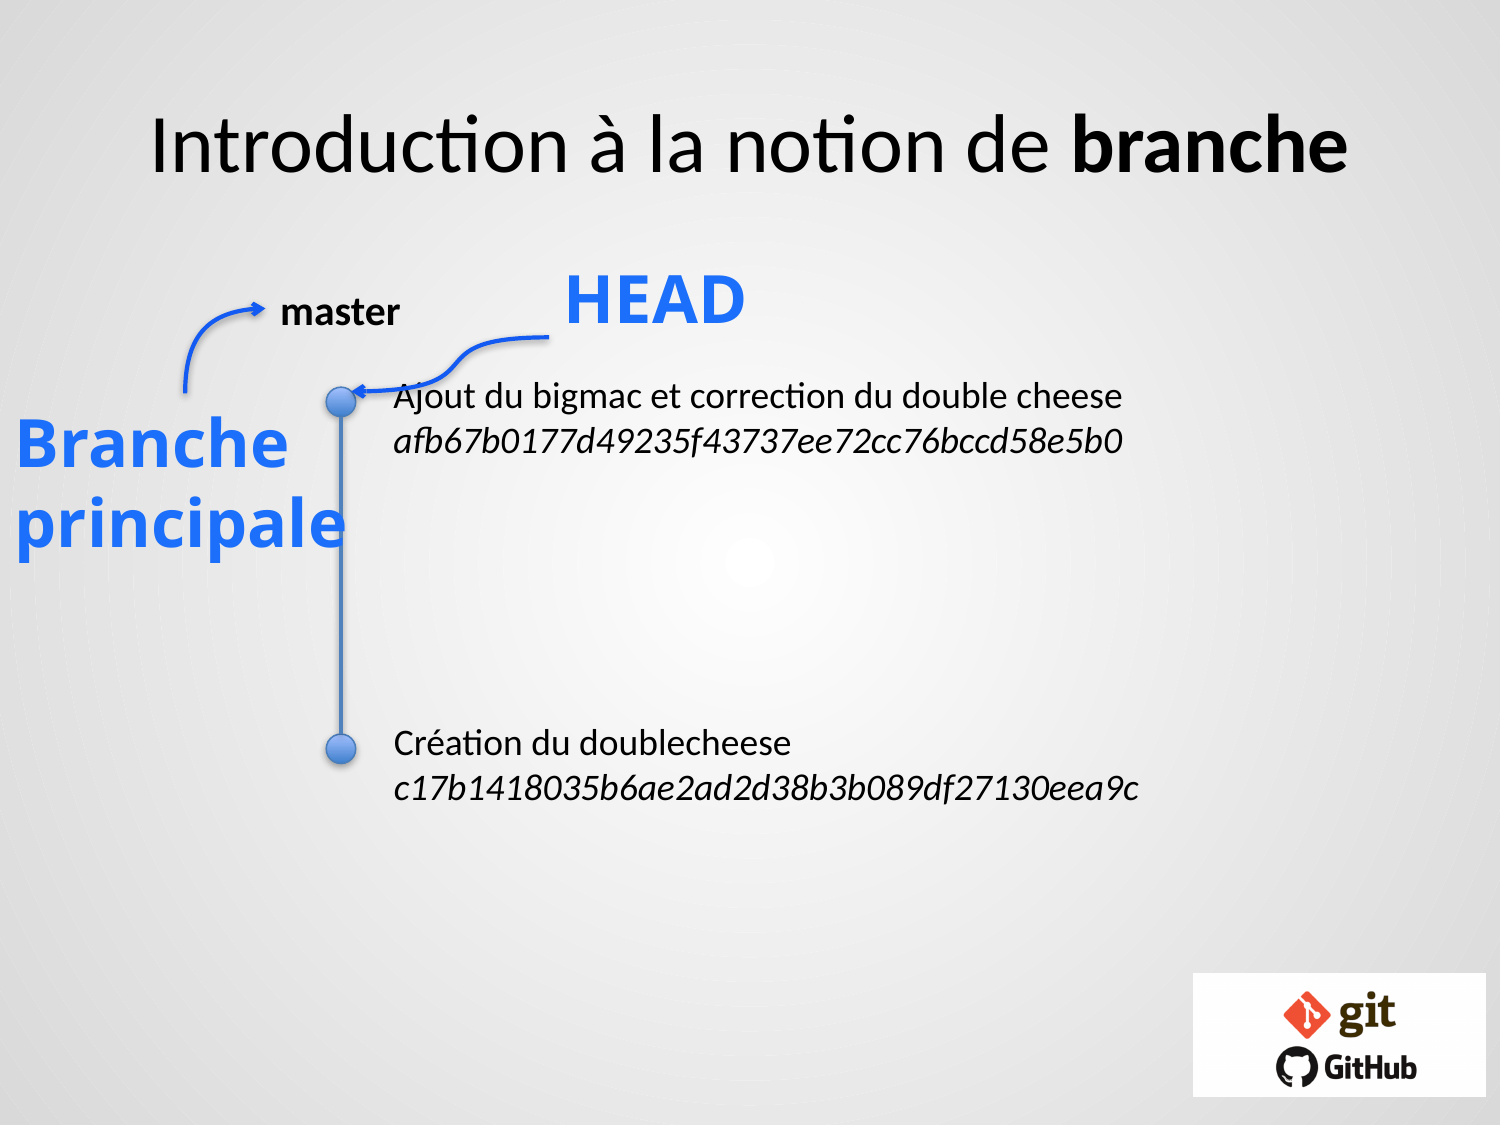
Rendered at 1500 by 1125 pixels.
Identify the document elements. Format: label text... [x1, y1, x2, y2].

text_box Création du doublecheese c17b1418035b6ae2ad2d38b3b089df27130eea9c [379, 710, 1154, 816]
title Introduction à la notion de branche [75, 45, 1425, 233]
text_box Branche principale [0, 393, 371, 568]
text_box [182, 311, 268, 391]
picture [1193, 973, 1486, 1097]
text_box HEAD [549, 249, 816, 425]
text_box [328, 386, 346, 393]
text_box master [265, 276, 416, 341]
text_box Ajout du bigmac et correction du double cheese afb67b0177d49235f43737ee72cc76bccd58e5b0 [378, 363, 1139, 469]
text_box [351, 307, 550, 392]
text_box [325, 734, 357, 765]
